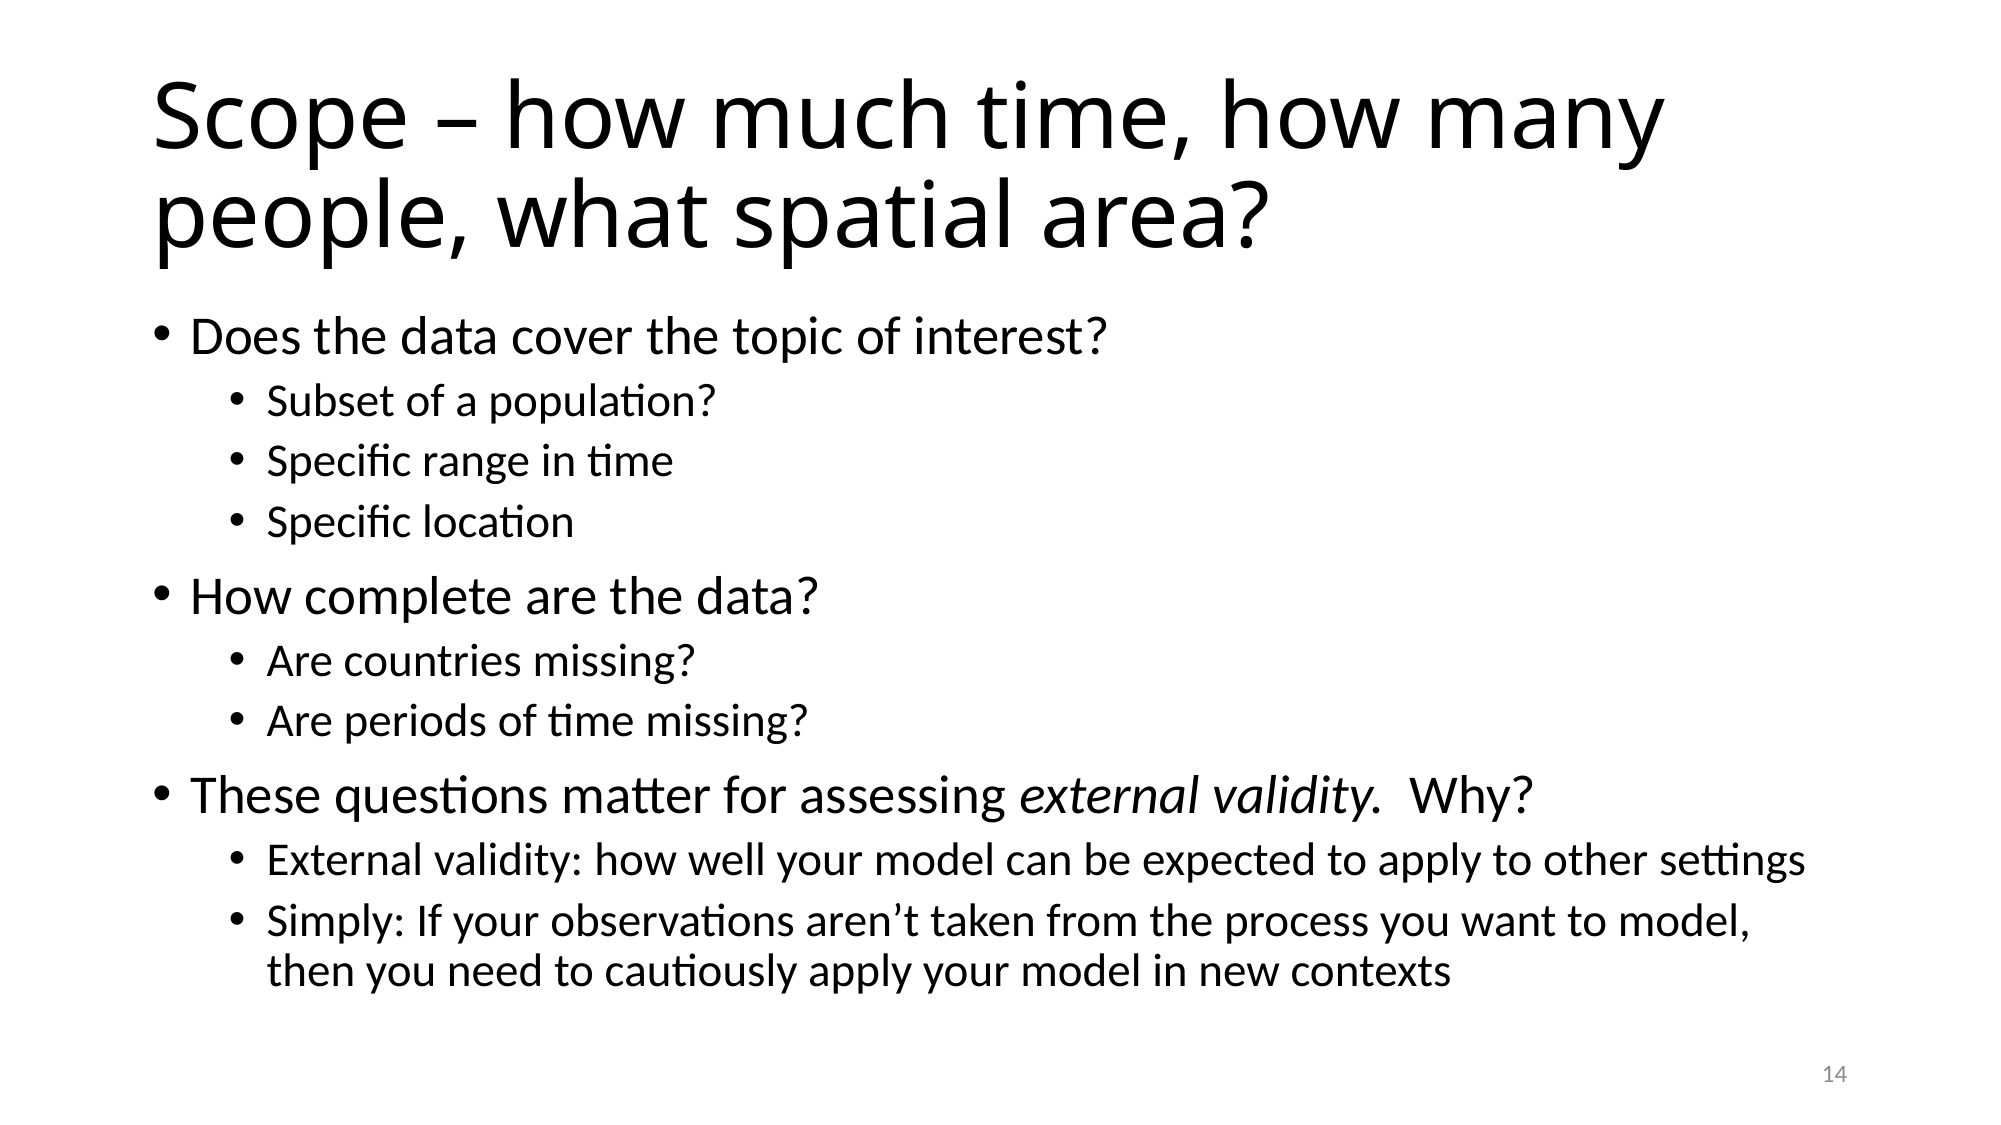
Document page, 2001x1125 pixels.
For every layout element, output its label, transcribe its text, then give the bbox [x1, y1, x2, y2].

title Scope – how much time, how many people, what spatial area? [137, 59, 1863, 278]
list Does the data cover the topic of interest? Subset of a population? Specific range in time Specific location How complete are the data? Are countries missing? Are periods of time missing? These questions matter for assessing external validity. Why? External validity: how well your model can be expected to apply to other settings Simply: If your observations aren’t taken from the process you want to model, then you need to cautiously apply your model in new contexts [137, 299, 1863, 1014]
slide_number 14 [1412, 1042, 1863, 1103]
